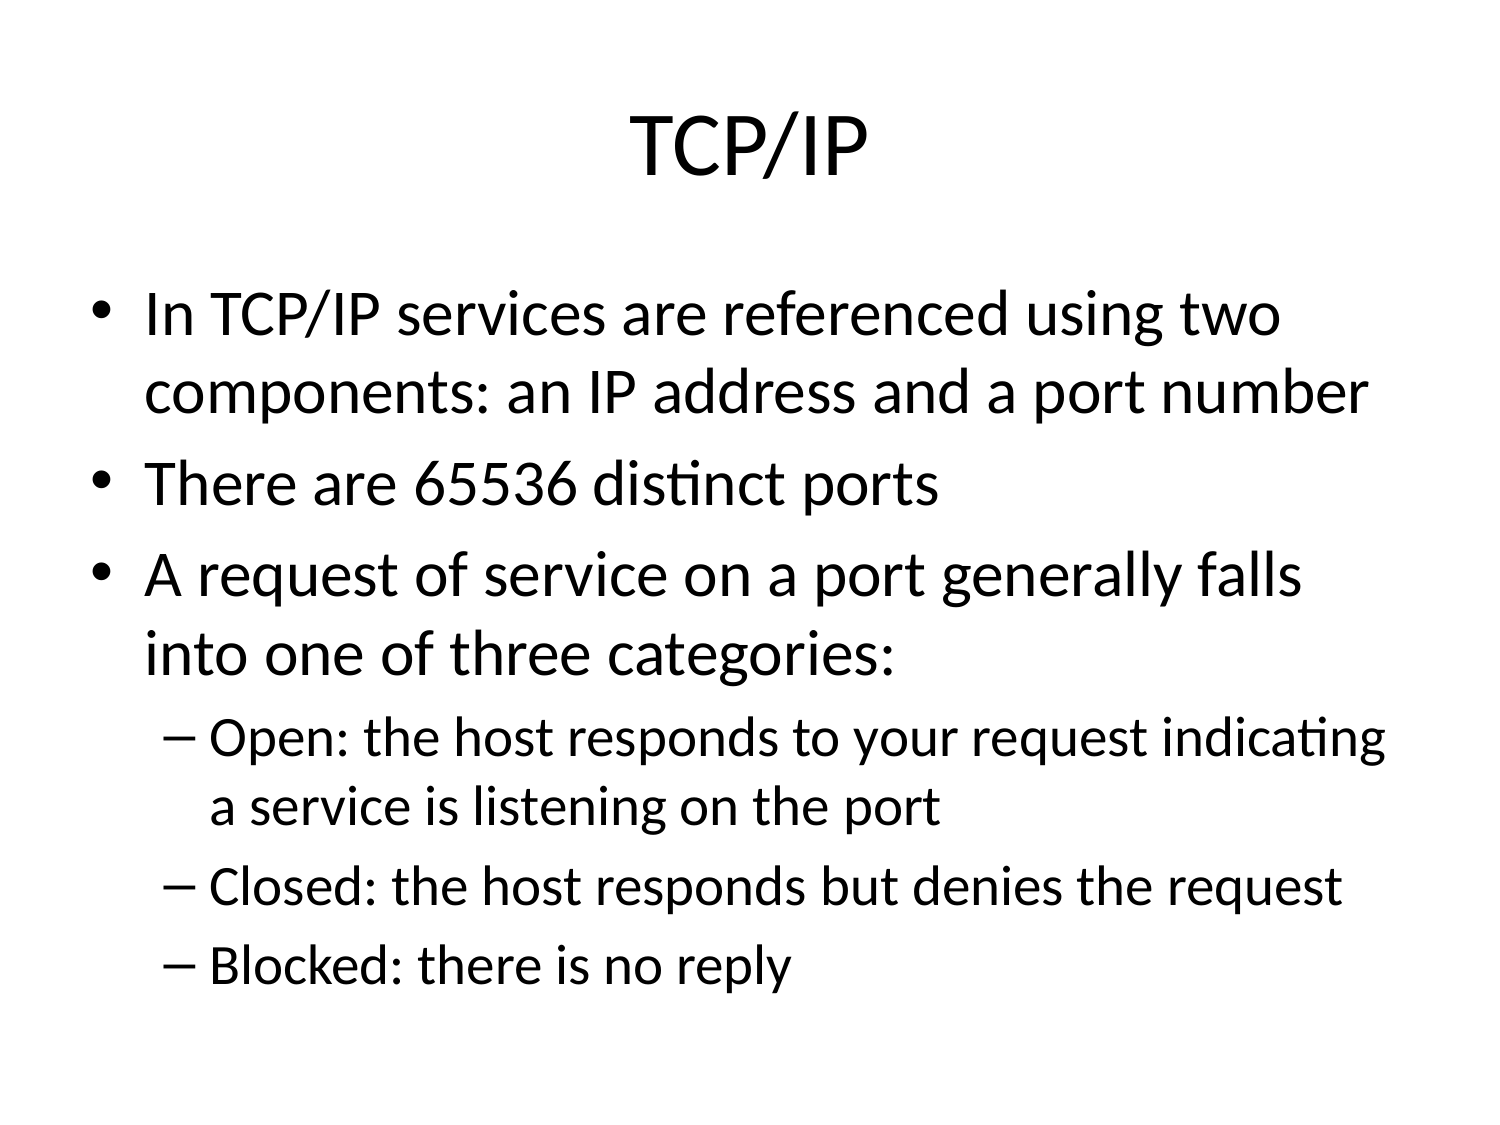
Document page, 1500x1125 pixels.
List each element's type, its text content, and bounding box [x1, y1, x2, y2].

list In TCP/IP services are referenced using two components: an IP address and a port number There are 65536 distinct ports A request of service on a port generally falls into one of three categories: Open: the host responds to your request indicating a service is listening on the port Closed: the host responds but denies the request Blocked: there is no reply [75, 262, 1425, 1005]
title TCP/IP [75, 45, 1425, 233]
